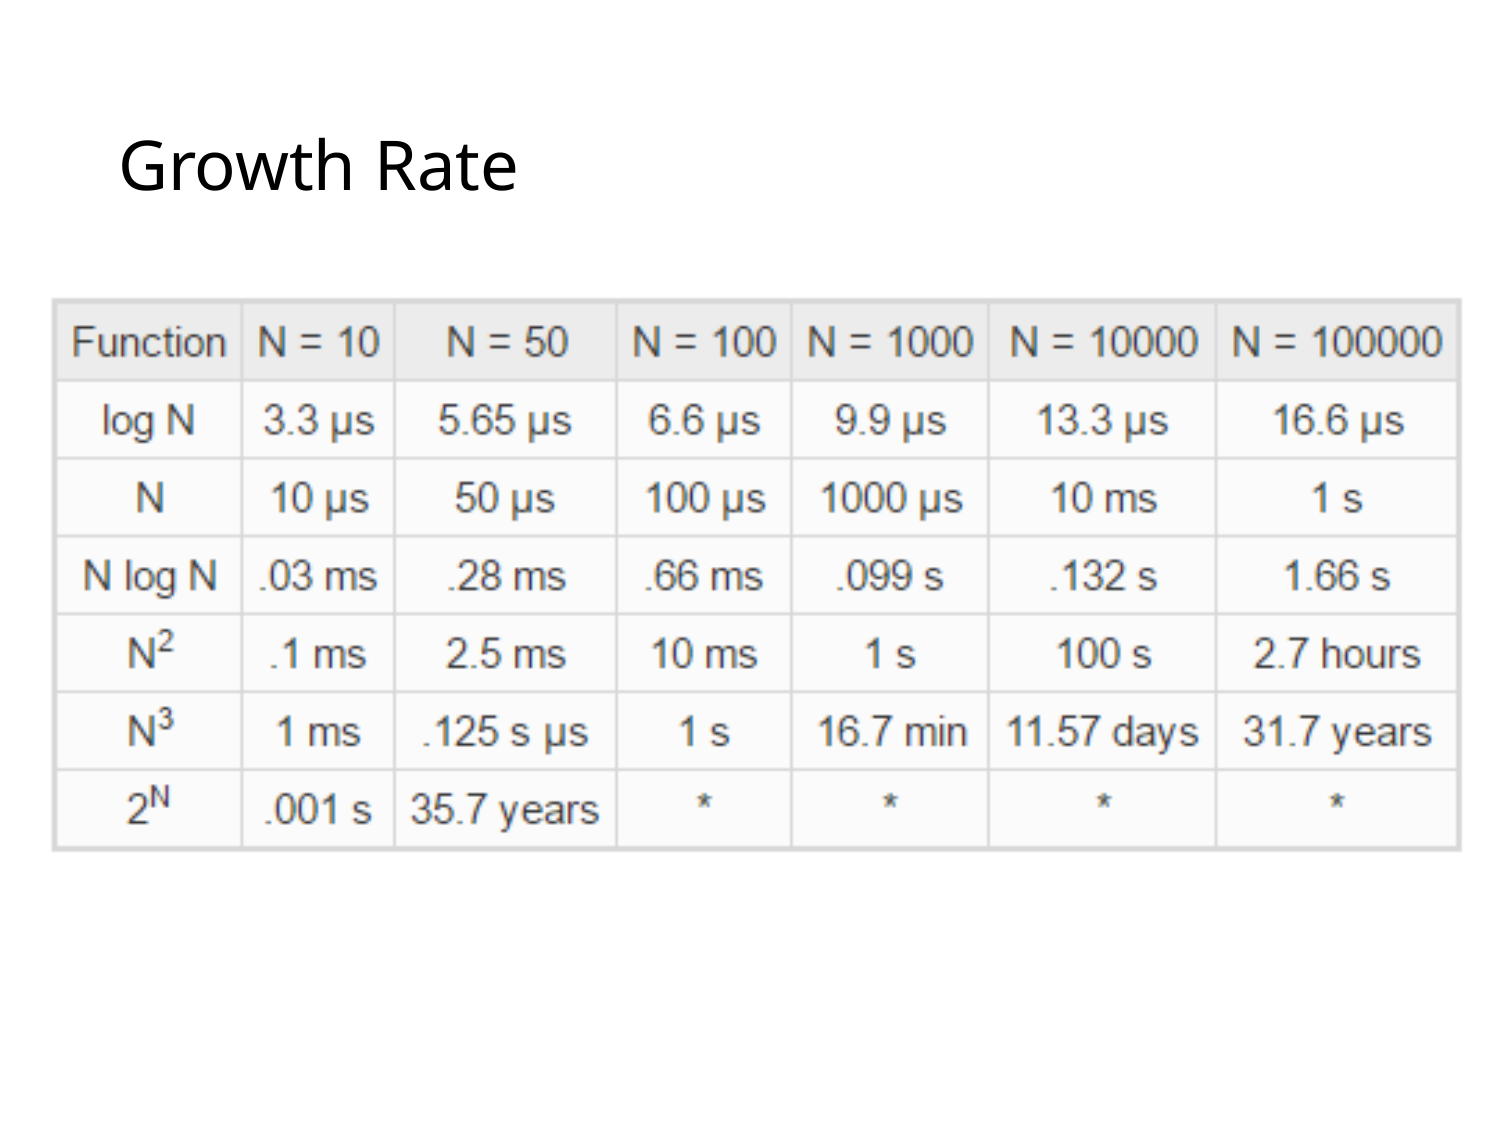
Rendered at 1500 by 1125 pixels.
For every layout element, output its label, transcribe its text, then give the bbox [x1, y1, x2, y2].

picture [36, 288, 1482, 872]
title Growth Rate [103, 59, 1397, 278]
